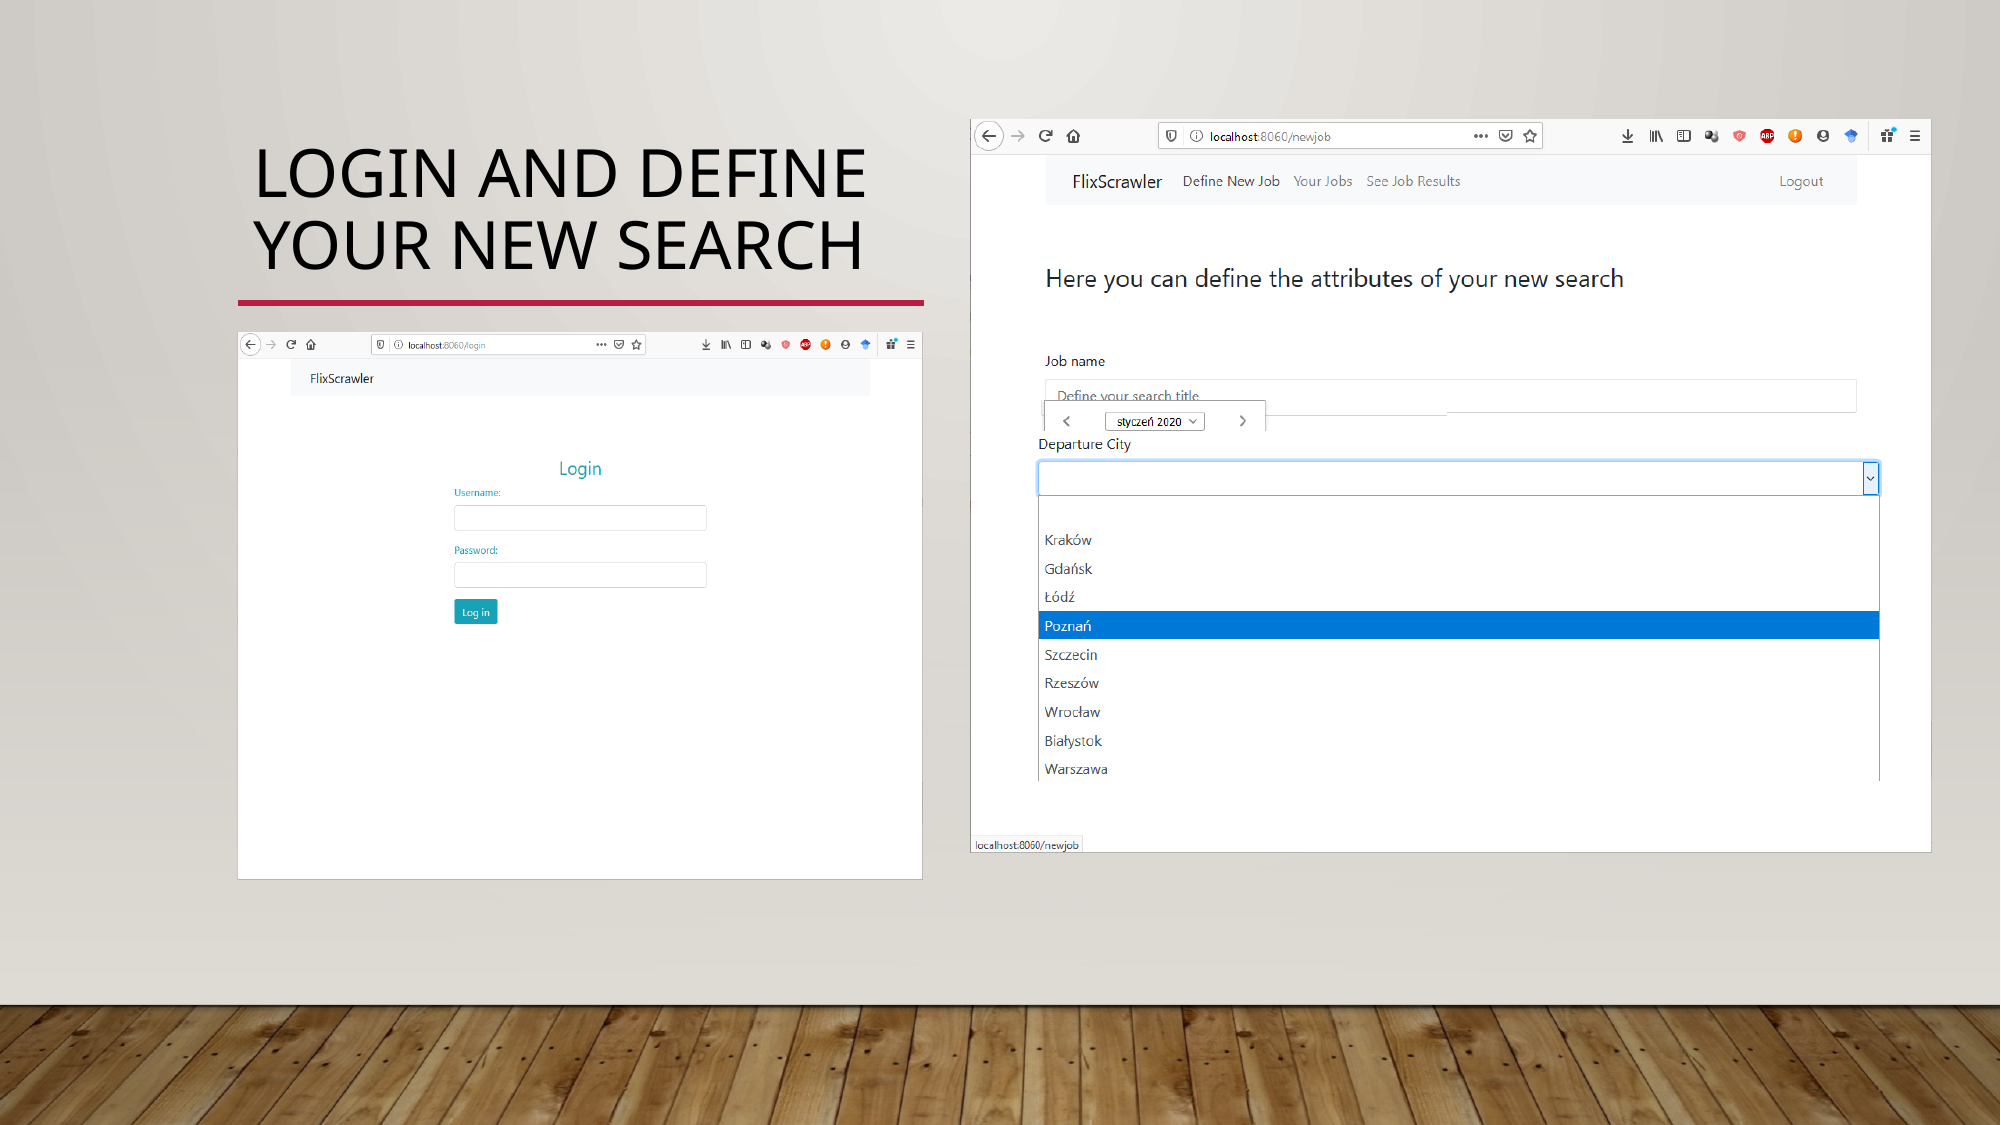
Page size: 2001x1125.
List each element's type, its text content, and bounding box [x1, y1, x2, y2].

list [237, 332, 923, 880]
title login and Define your new search [238, 131, 924, 302]
text_box [0, 330, 2000, 1004]
picture [970, 119, 1932, 853]
picture [0, 1006, 2000, 1125]
text_box [0, 0, 2000, 330]
